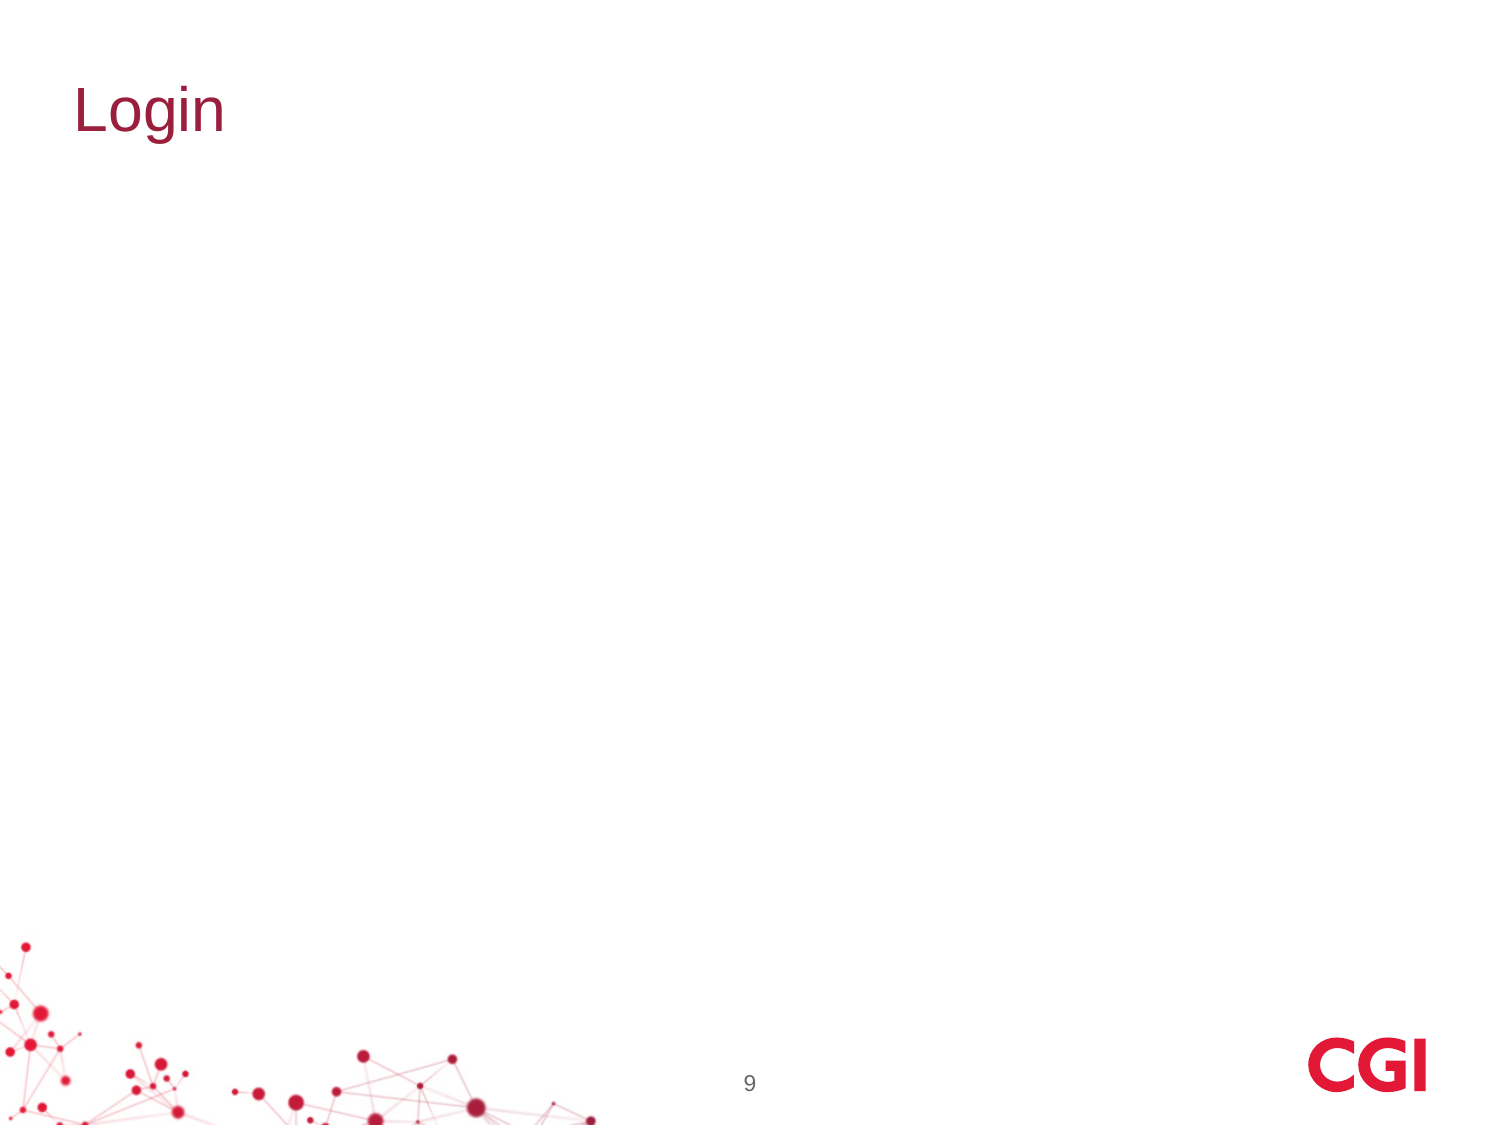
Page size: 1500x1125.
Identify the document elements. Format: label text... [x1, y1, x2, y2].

title Login [73, 30, 1425, 182]
picture [0, 906, 1500, 1125]
slide_number 9 [686, 1068, 814, 1109]
